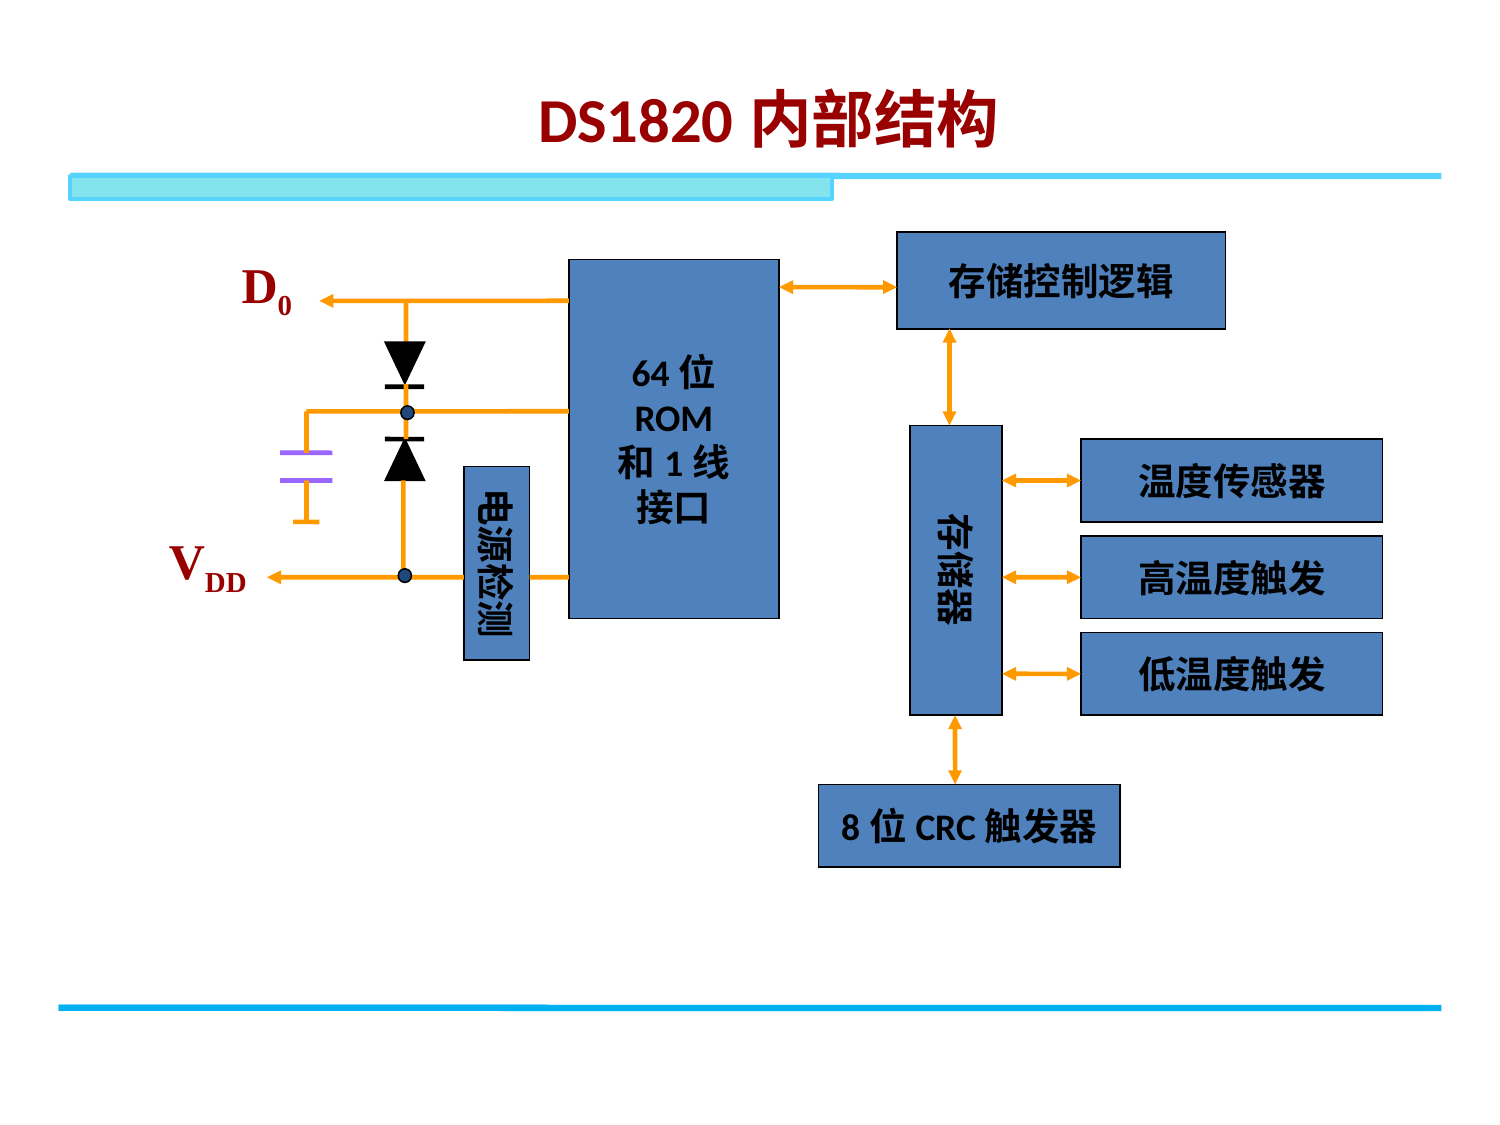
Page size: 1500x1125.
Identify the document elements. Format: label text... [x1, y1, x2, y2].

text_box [135, 231, 1383, 868]
title DS1820内部结构 [93, 58, 1444, 177]
